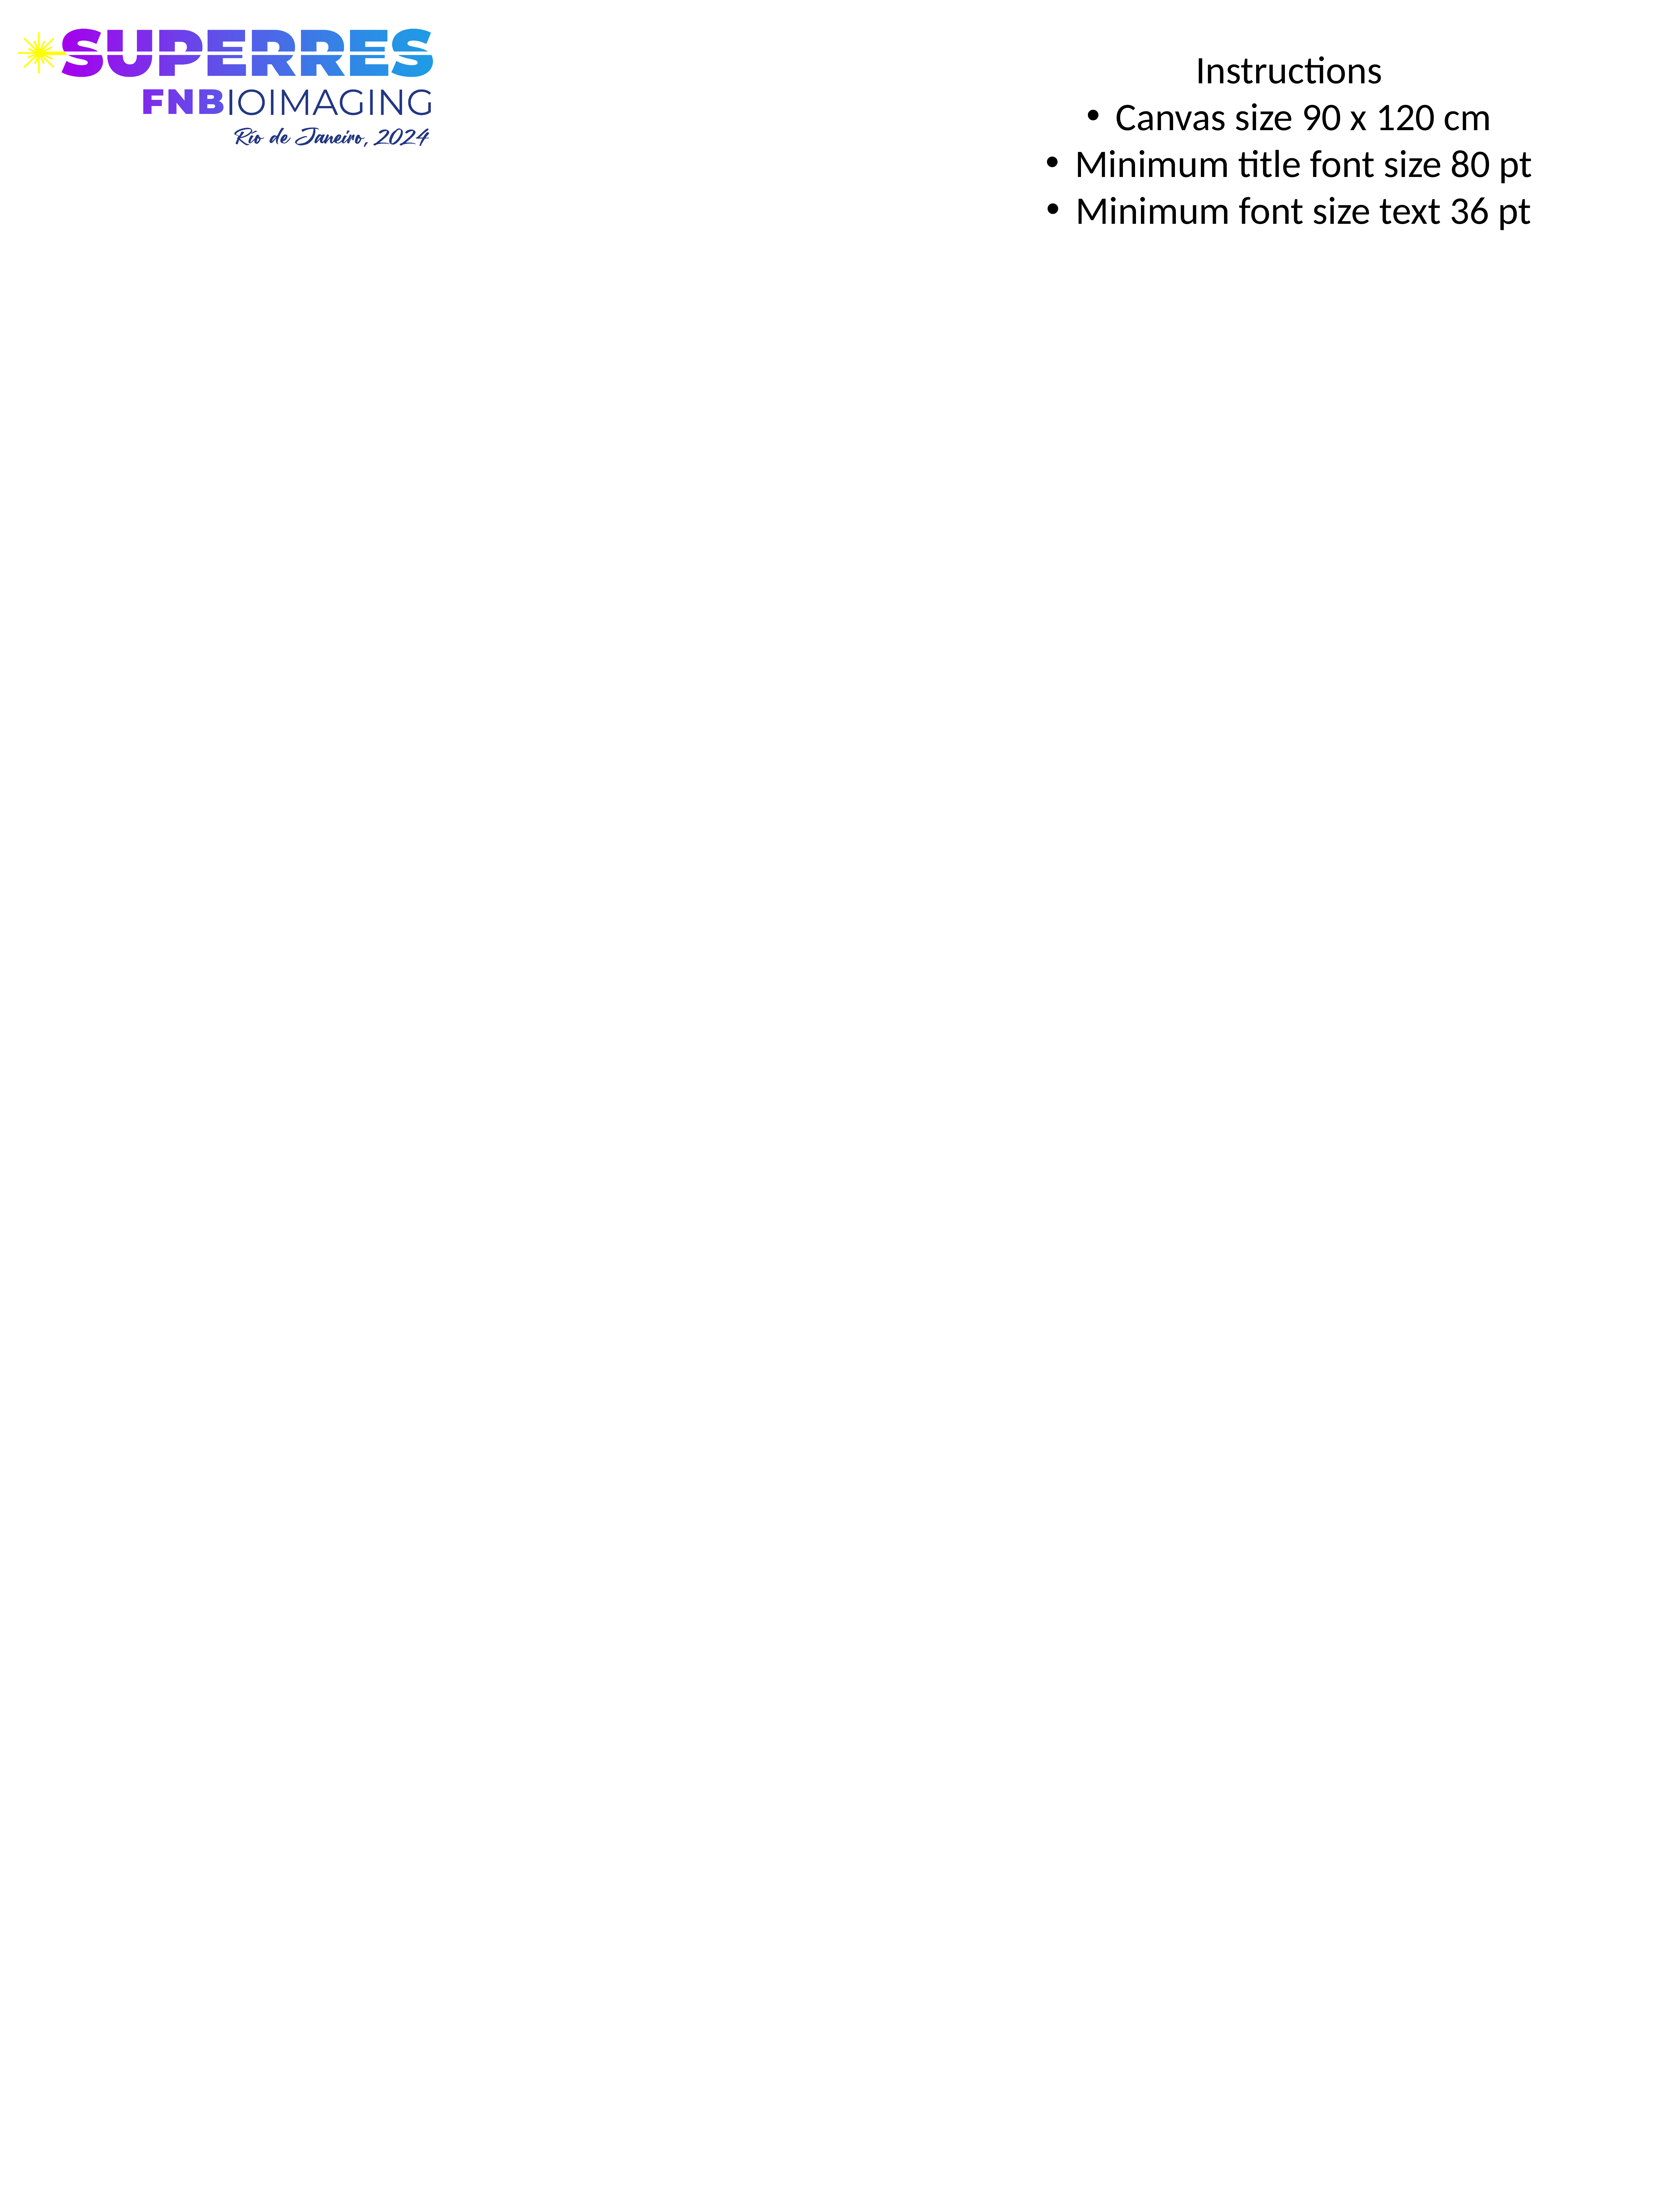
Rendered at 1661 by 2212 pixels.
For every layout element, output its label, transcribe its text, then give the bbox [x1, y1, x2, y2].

text_box Instructions Canvas size 90 x 120 cm Minimum title font size 80 pt Minimum font size text 36 pt [975, 42, 1603, 234]
picture [0, 0, 461, 164]
